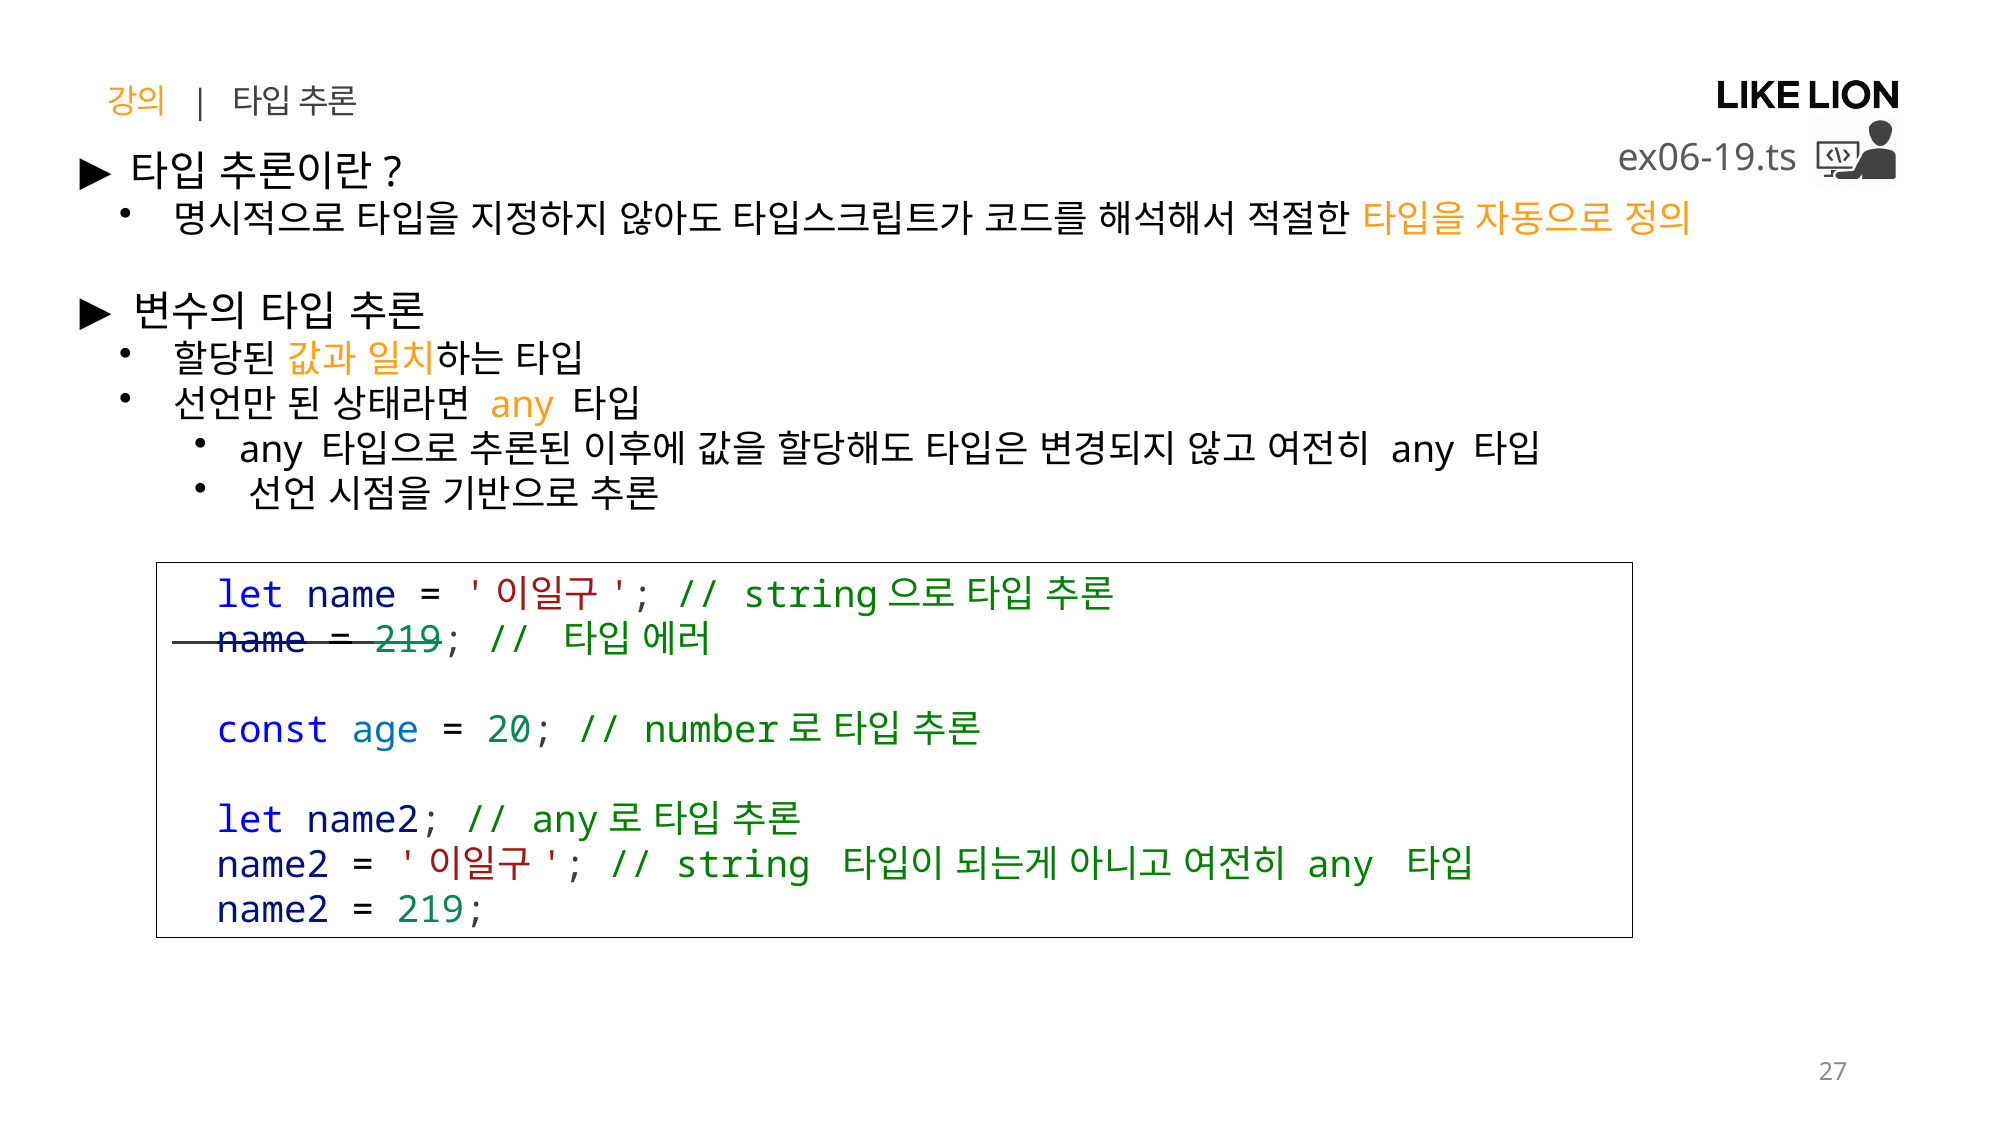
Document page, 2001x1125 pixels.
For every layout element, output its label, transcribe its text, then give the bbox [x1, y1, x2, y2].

slide_number 27 [1412, 1042, 1863, 1103]
picture [1718, 80, 1898, 109]
text_box ex06-19.ts [1212, 125, 1812, 186]
text_box 타입 추론이란? 명시적으로 타입을 지정하지 않아도 타입스크립트가 코드를 해석해서 적절한 타입을 자동으로 정의 변수의 타입 추론 할당된 값과 일치하는 타입 선언만 된 상태라면 any 타입 any 타입으로 추론된 이후에 값을 할당해도 타입은 변경되지 않고 여전히 any 타입 선언 시점을 기반으로 추론 [64, 137, 1719, 522]
text_box 강의 | 타입 추론 [92, 72, 866, 128]
text_box let name = '이일구'; // string으로 타입 추론 name = 219; // 타입 에러 const age = 20; // number로 타입 추론 let name2; // any로 타입 추론 name2 = '이일구'; // string 타입이 되는게 아니고 여전히 any 타입 name2 = 219; [156, 562, 1633, 938]
picture [1814, 113, 1898, 186]
